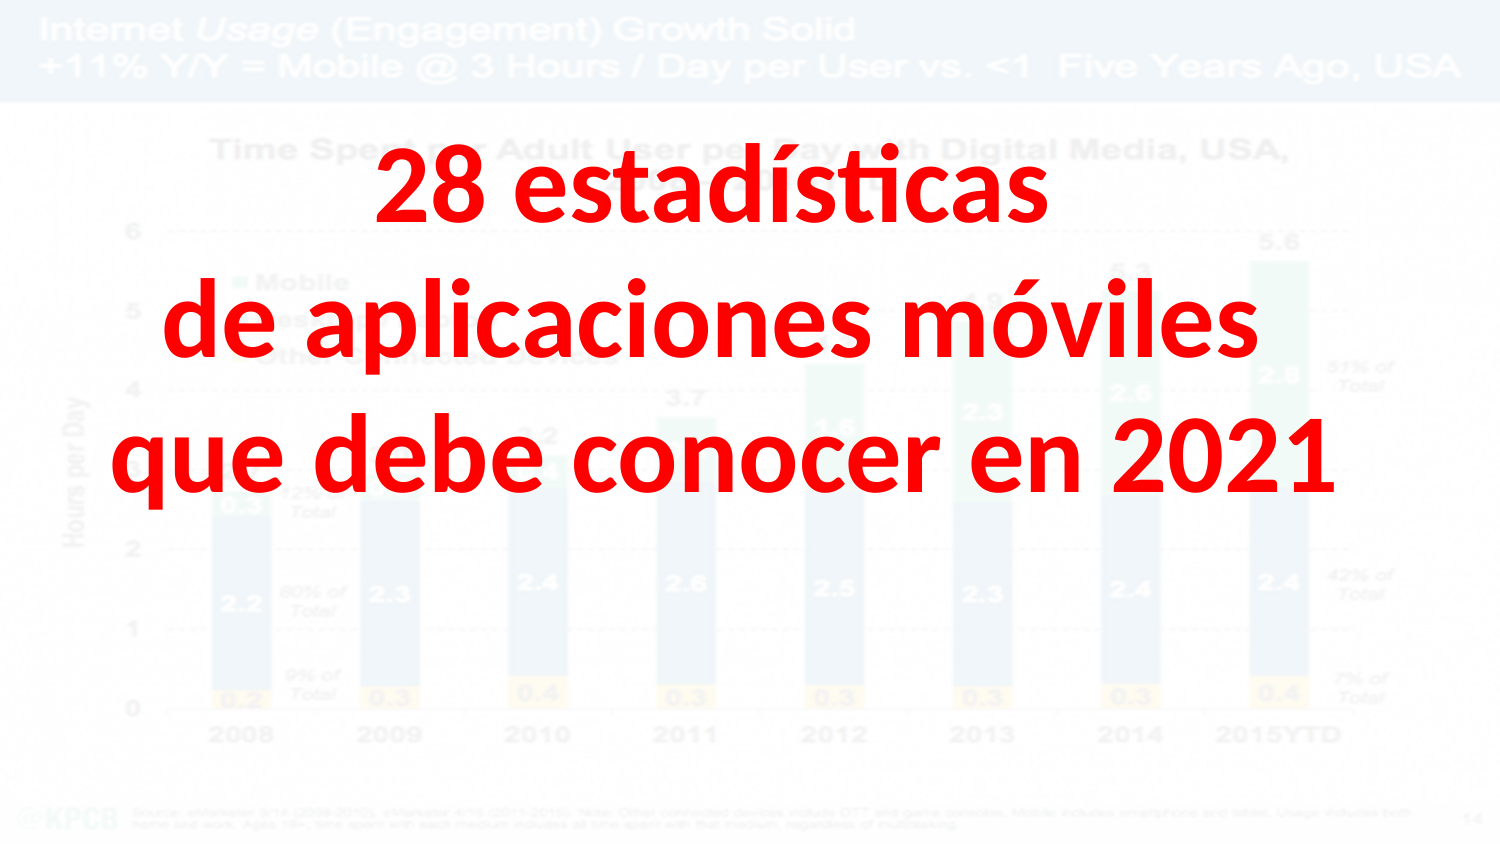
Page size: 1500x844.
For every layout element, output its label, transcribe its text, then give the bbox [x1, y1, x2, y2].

text_box 28 estadísticas de aplicaciones móviles que debe conocer en 2021 [94, 102, 1355, 658]
